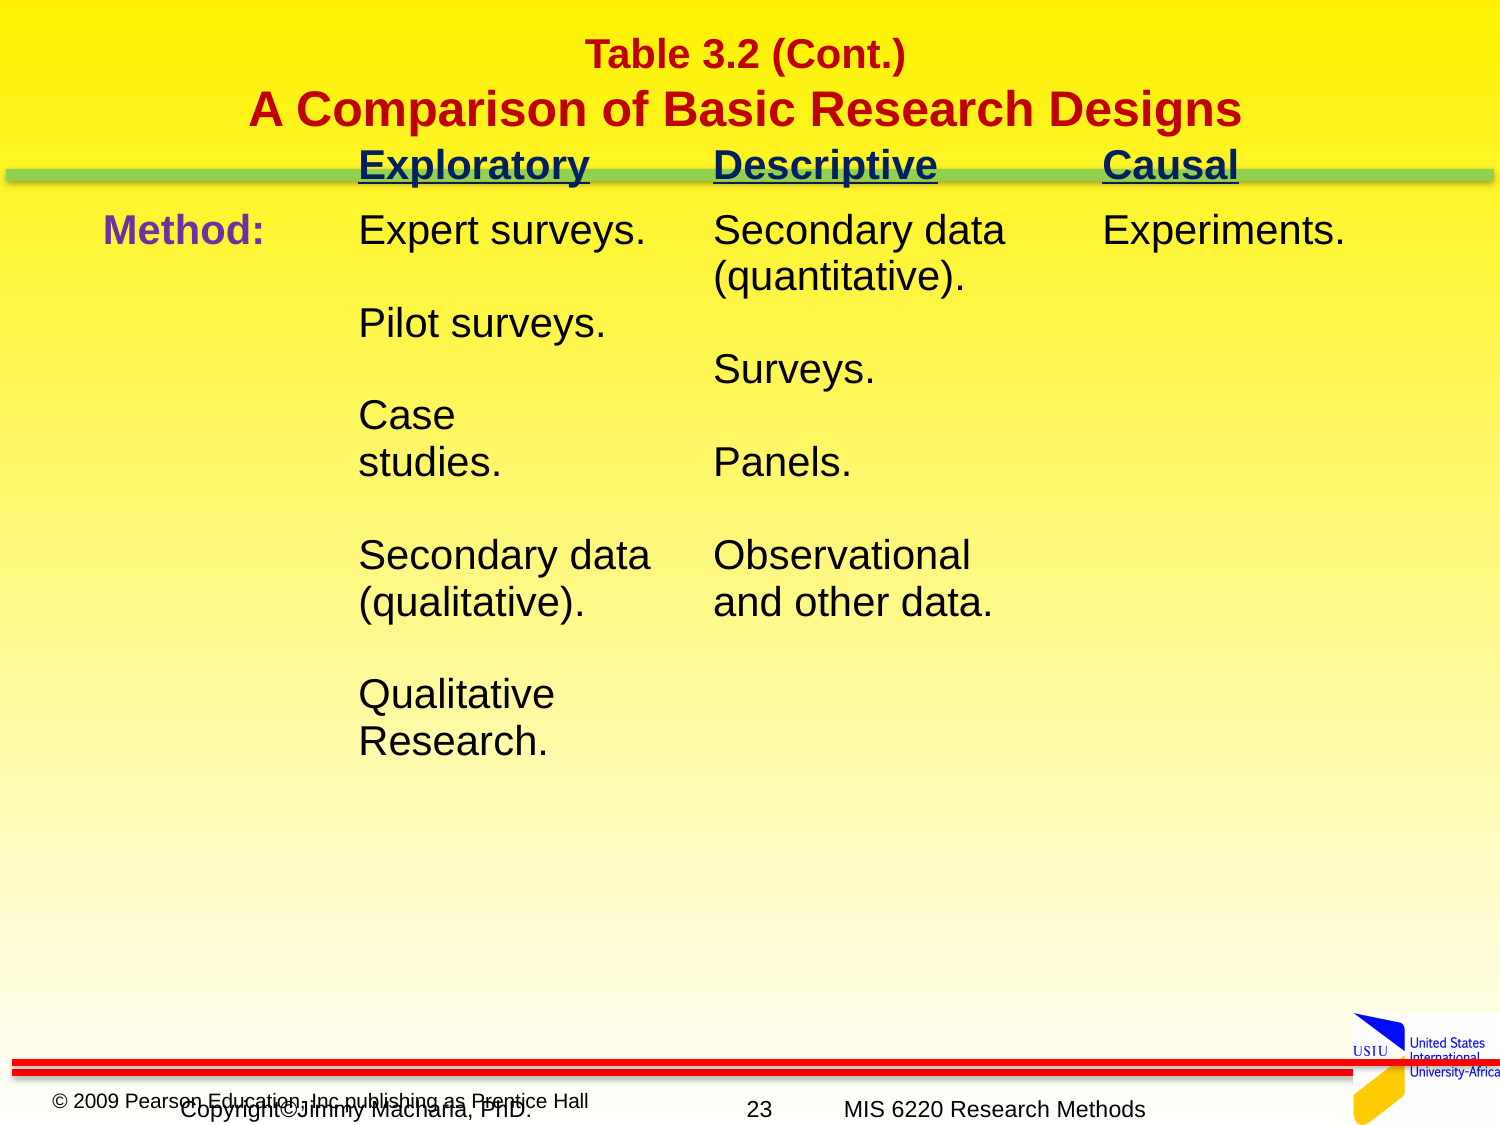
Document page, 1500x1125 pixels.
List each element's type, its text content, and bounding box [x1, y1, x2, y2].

table_cell Experiments. [1087, 199, 1476, 864]
picture [1353, 1013, 1500, 1059]
table_cell Secondary data (quantitative). Surveys. Panels. Observational and other data. [698, 199, 1087, 864]
table_cell Expert surveys. Pilot surveys. Case studies. Secondary data (qualitative). Qualitative Research. [343, 199, 698, 864]
table_header [88, 134, 343, 199]
text_box Table 3.2 (Cont.) A Comparison of Basic Research Designs [233, 19, 1259, 134]
picture [1353, 1066, 1500, 1125]
table_header Exploratory [343, 134, 698, 199]
table_cell Method: [88, 199, 343, 864]
table_header Descriptive [698, 134, 1087, 199]
table_header Causal [1087, 134, 1476, 199]
